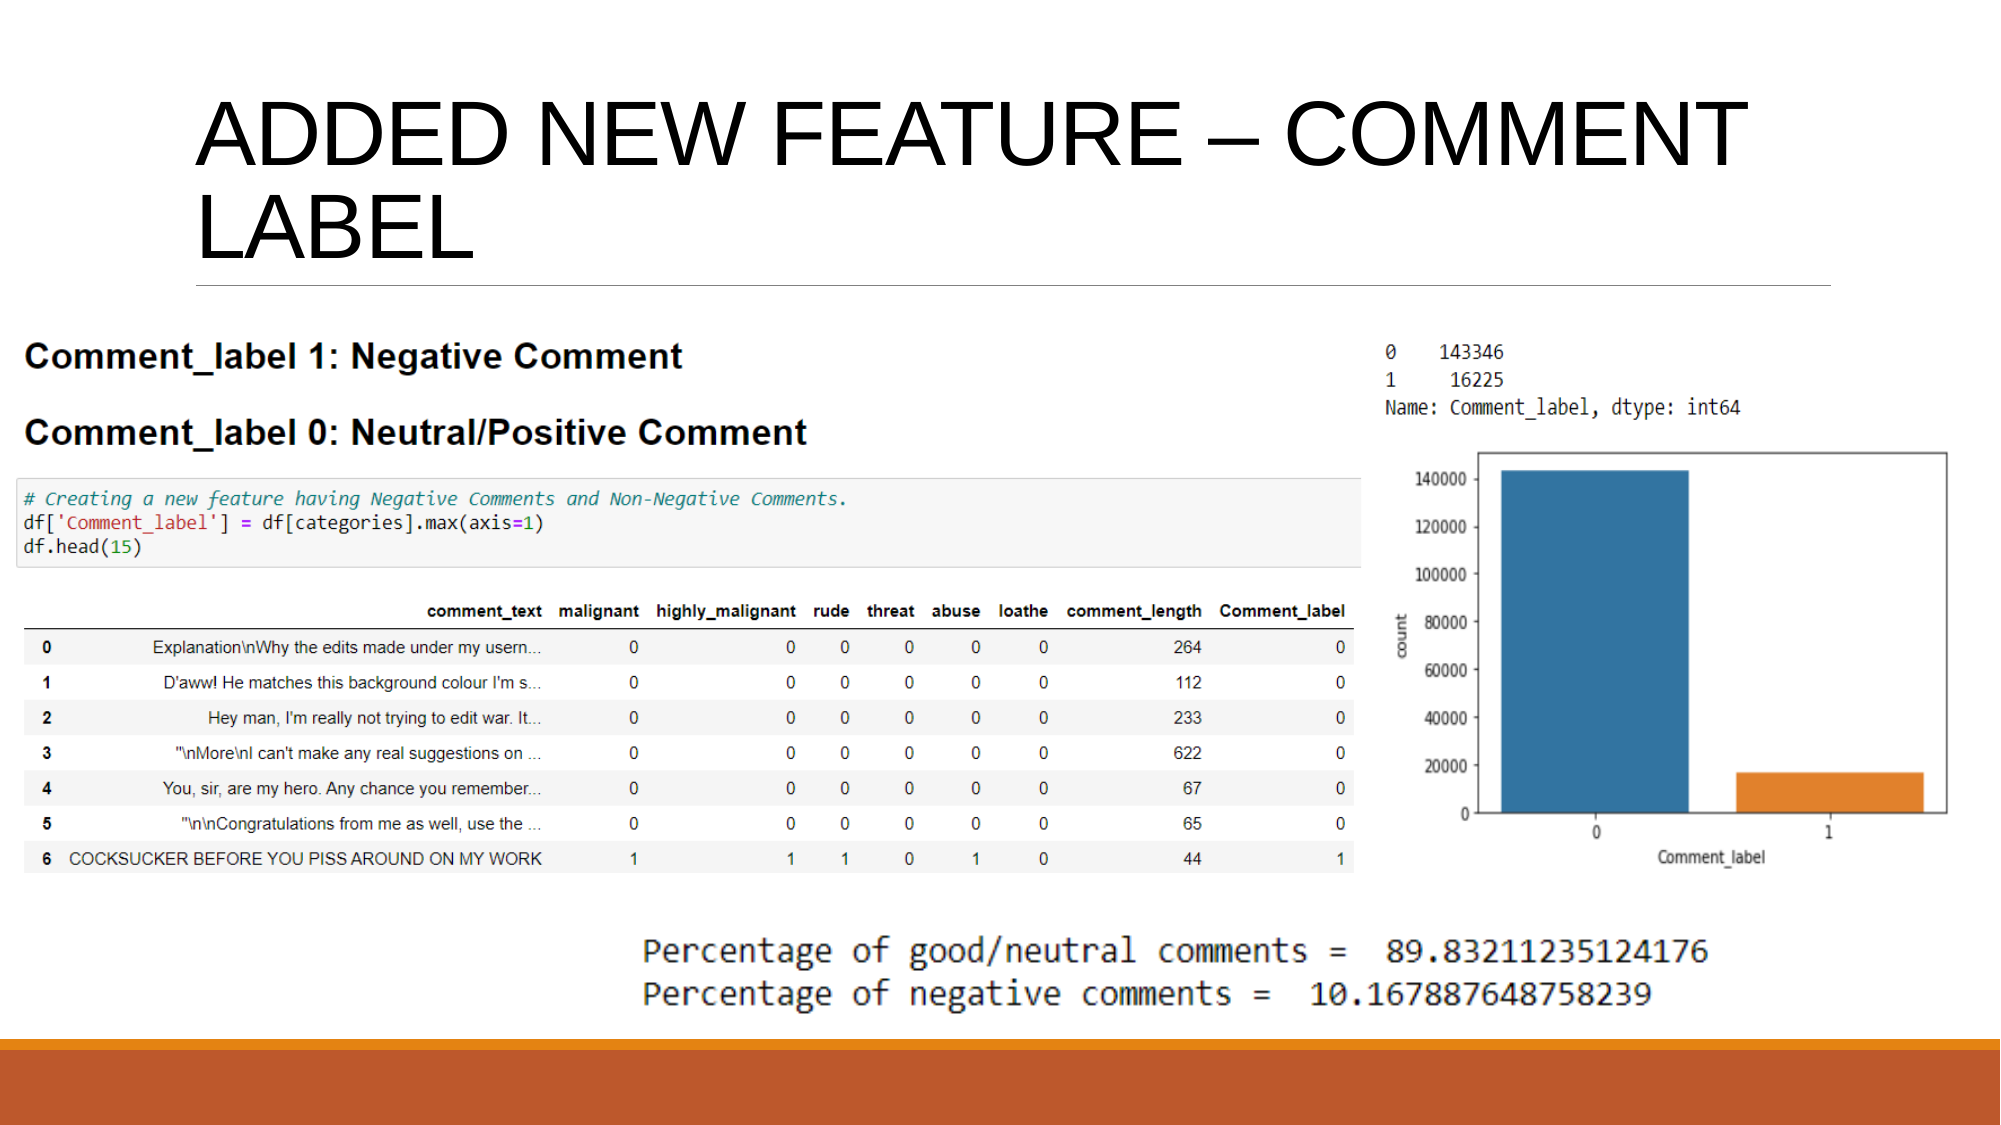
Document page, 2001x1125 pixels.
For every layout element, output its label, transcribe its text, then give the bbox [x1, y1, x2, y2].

picture [632, 924, 1711, 1021]
picture [1381, 329, 1965, 873]
picture [13, 329, 1362, 873]
title ADDED NEW FEATURE – COMMENT LABEL [180, 47, 1830, 285]
